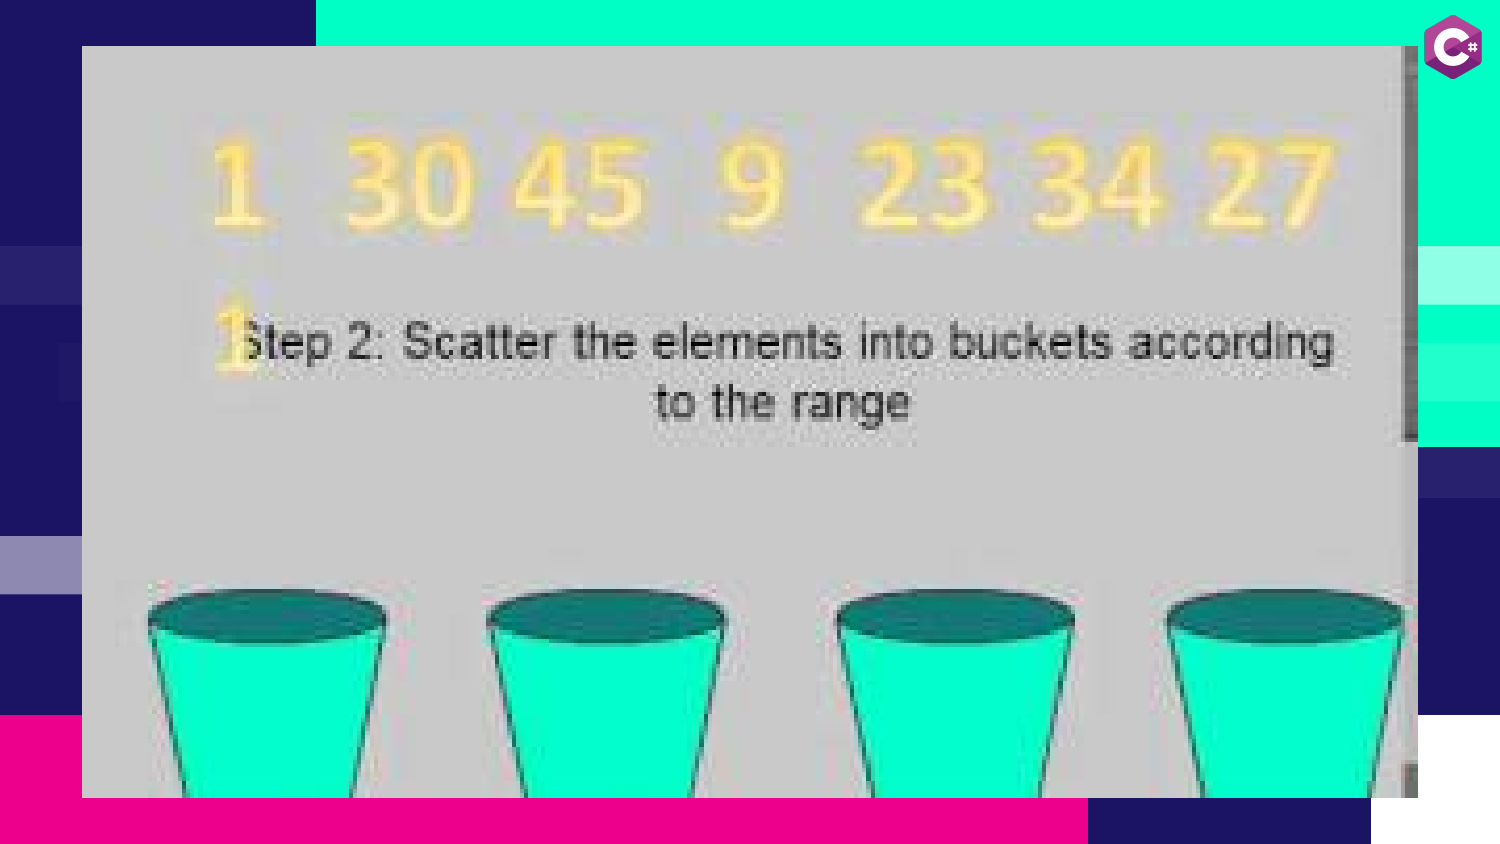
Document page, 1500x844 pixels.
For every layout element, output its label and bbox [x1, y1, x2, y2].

picture [82, 46, 1418, 798]
picture [1421, 14, 1486, 79]
